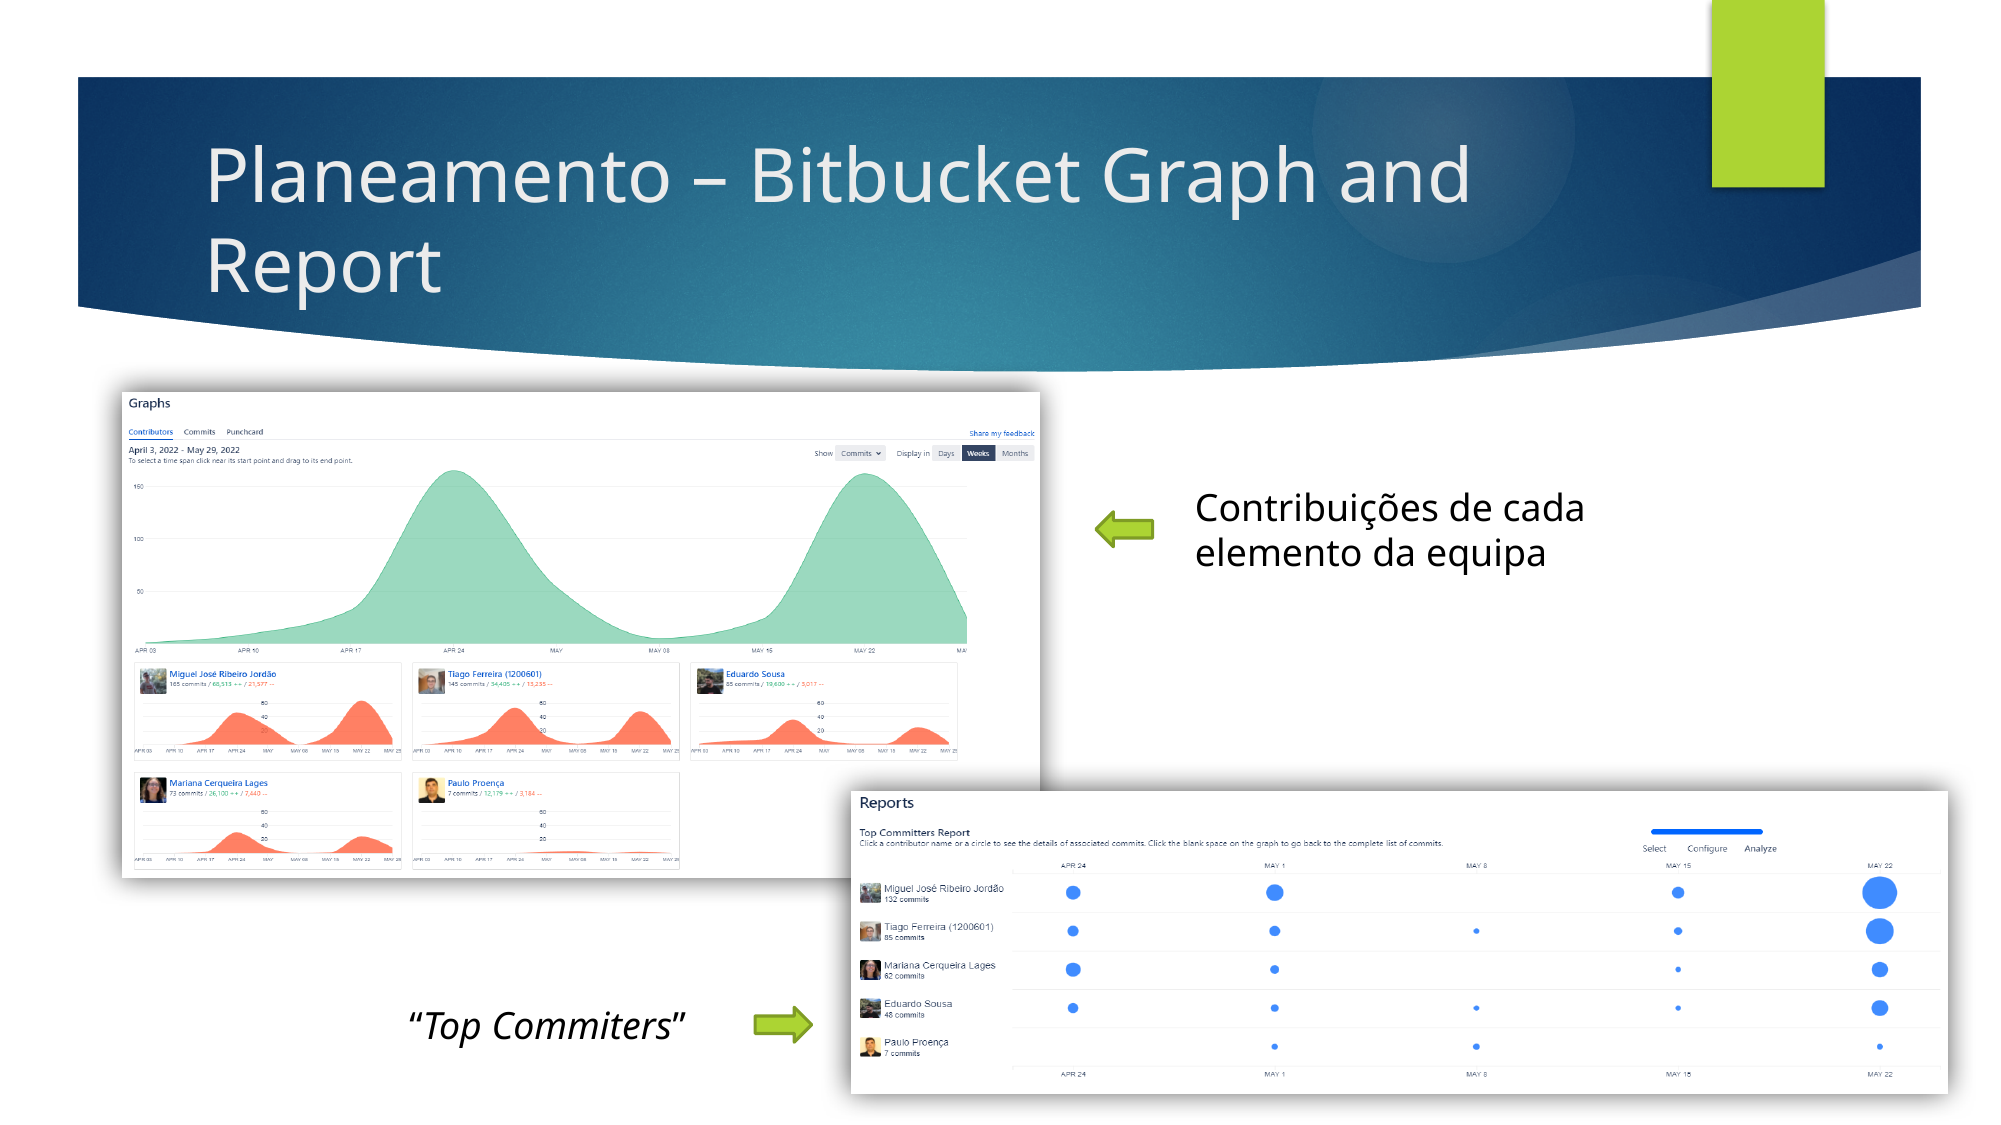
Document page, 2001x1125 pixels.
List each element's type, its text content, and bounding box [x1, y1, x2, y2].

text_box [1094, 510, 1155, 549]
text_box Contribuições de cada elemento da equipa [1180, 476, 1664, 581]
picture [121, 391, 1949, 1094]
text_box [767, 1005, 813, 1044]
title Planeamento – Bitbucket Graph and Report [189, 159, 1627, 276]
text_box “Top Commiters” [394, 994, 767, 1055]
